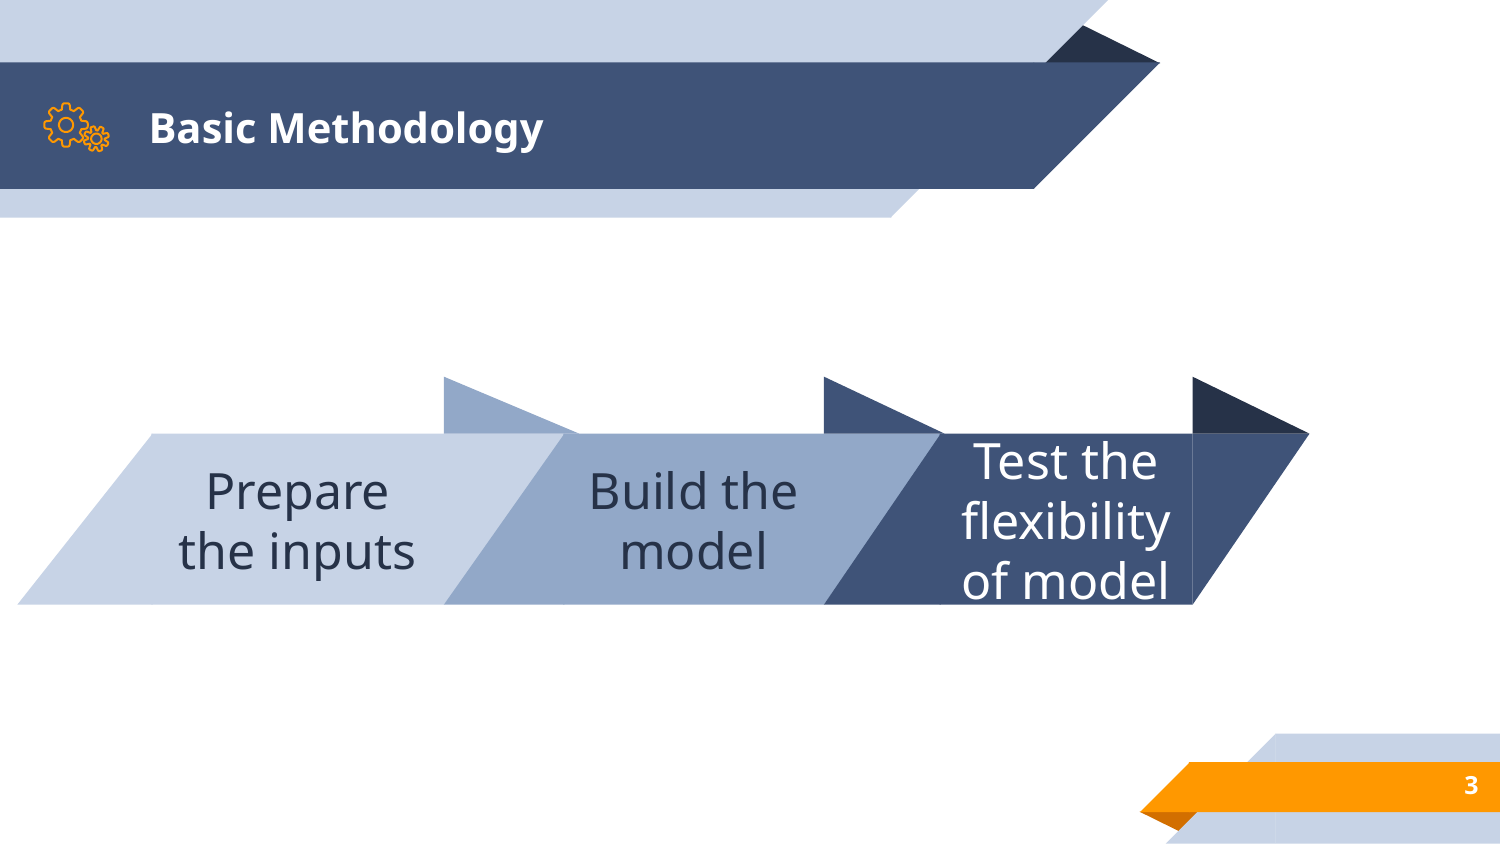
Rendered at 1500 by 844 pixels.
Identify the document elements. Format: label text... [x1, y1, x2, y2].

title Basic Methodology [133, 64, 997, 190]
slide_number 3 [1249, 760, 1494, 813]
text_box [17, 376, 442, 605]
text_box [823, 376, 1310, 605]
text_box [44, 103, 109, 152]
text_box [443, 376, 822, 605]
